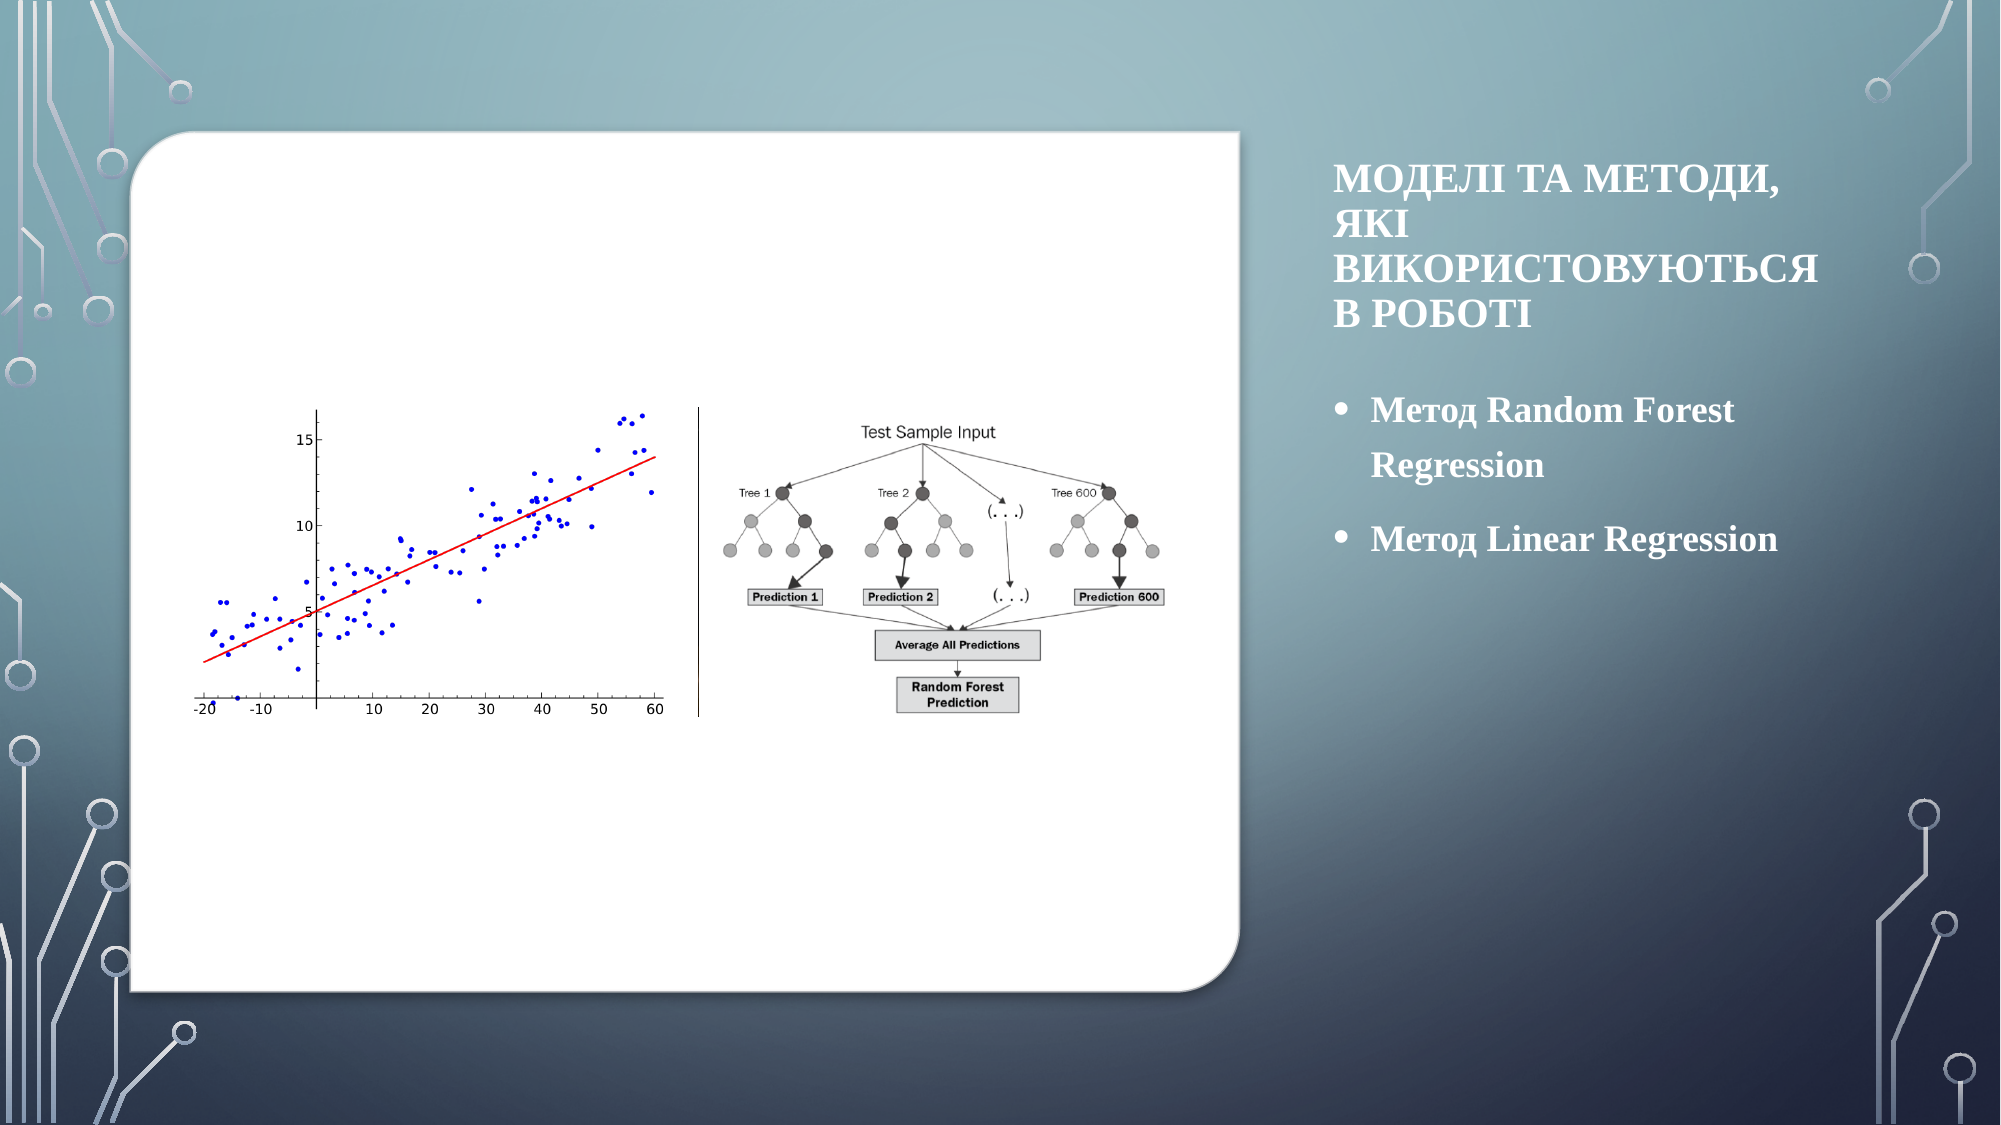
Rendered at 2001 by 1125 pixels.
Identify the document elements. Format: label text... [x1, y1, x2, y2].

text_box [129, 131, 1241, 993]
title моделі та методи, які використовуються в роботі [1318, 101, 1857, 344]
picture [183, 400, 672, 724]
picture [698, 406, 1187, 718]
list Метод Random Forest Regression Метод Linear Regression [1318, 369, 1857, 950]
